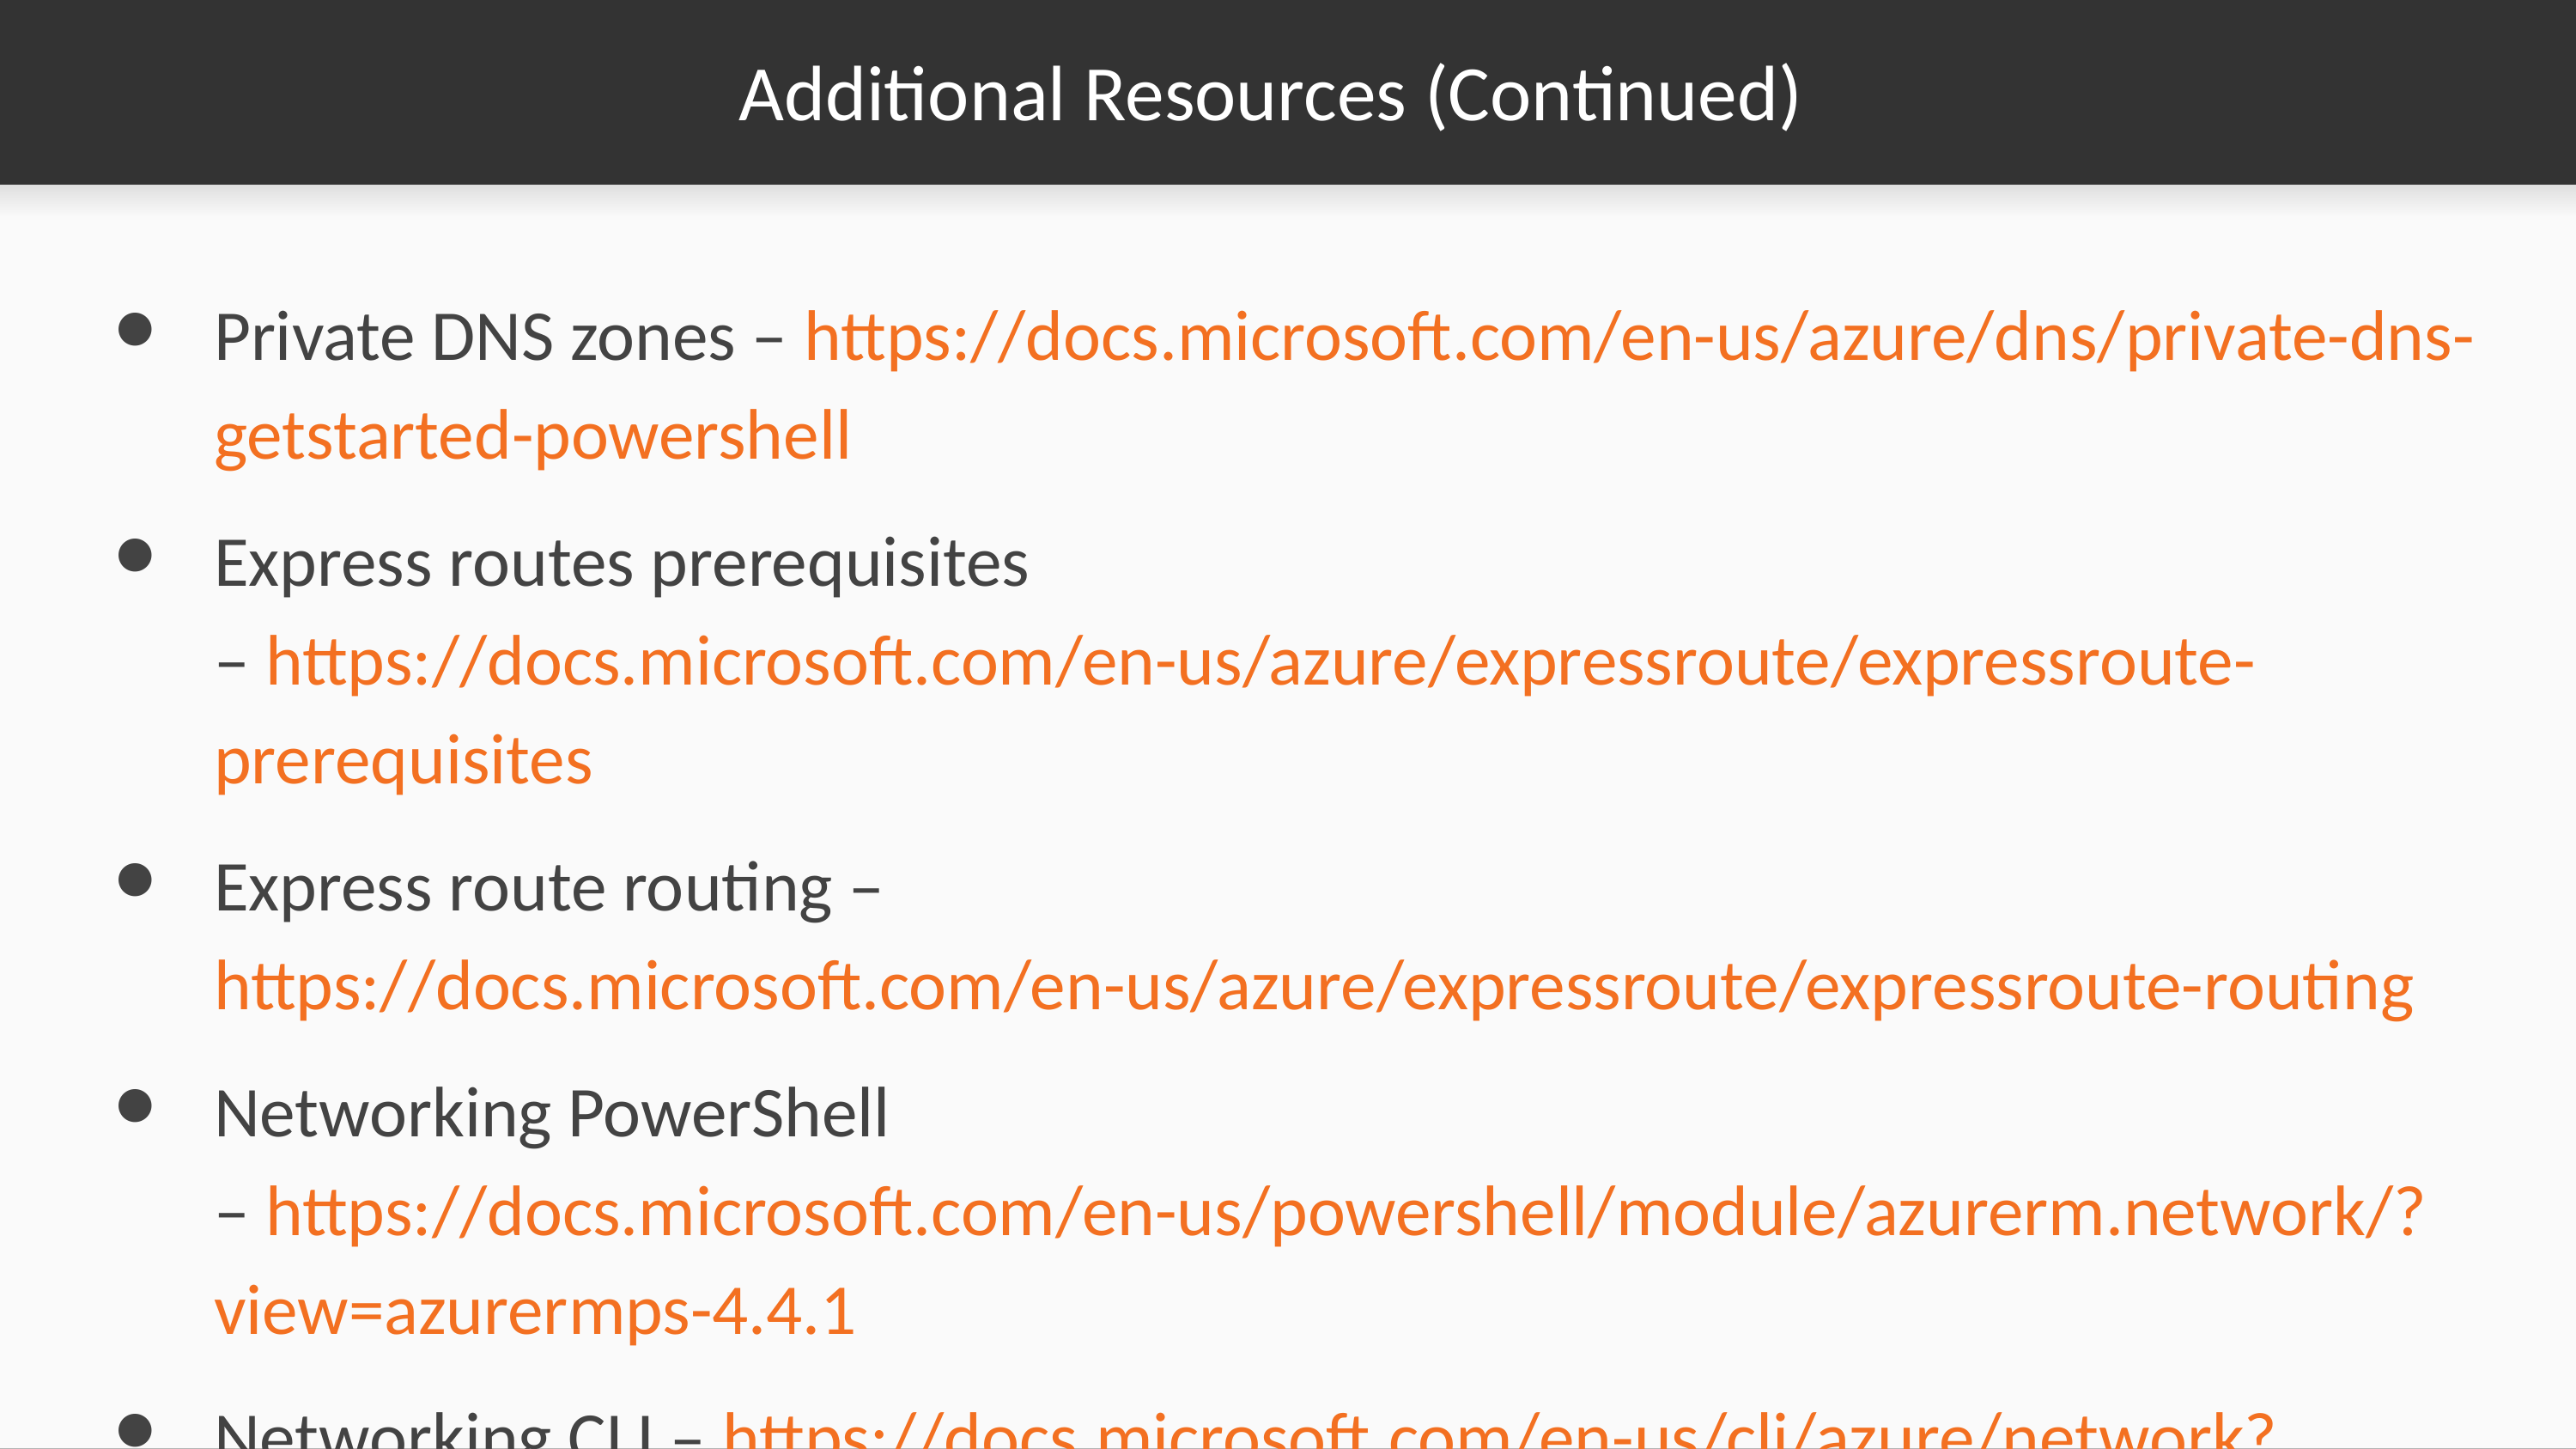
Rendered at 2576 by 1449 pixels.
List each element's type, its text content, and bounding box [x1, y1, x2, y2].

title Additional Resources (Continued) [27, 4, 2514, 174]
list Private DNS zones – https://docs.microsoft.com/en-us/azure/dns/private-dns-getstarted-powershell Express routes prerequisites – https://docs.microsoft.com/en-us/azure/expressroute/expressroute-prerequisites Express route routing – https://docs.microsoft.com/en-us/azure/expressroute/expressroute-routing Networking PowerShell – https://docs.microsoft.com/en-us/powershell/module/azurerm.network/?view=azurermps-4.4.1 Networking CLI – https://docs.microsoft.com/en-us/cli/azure/network?view=azure-cli-latest [59, 250, 2514, 1384]
